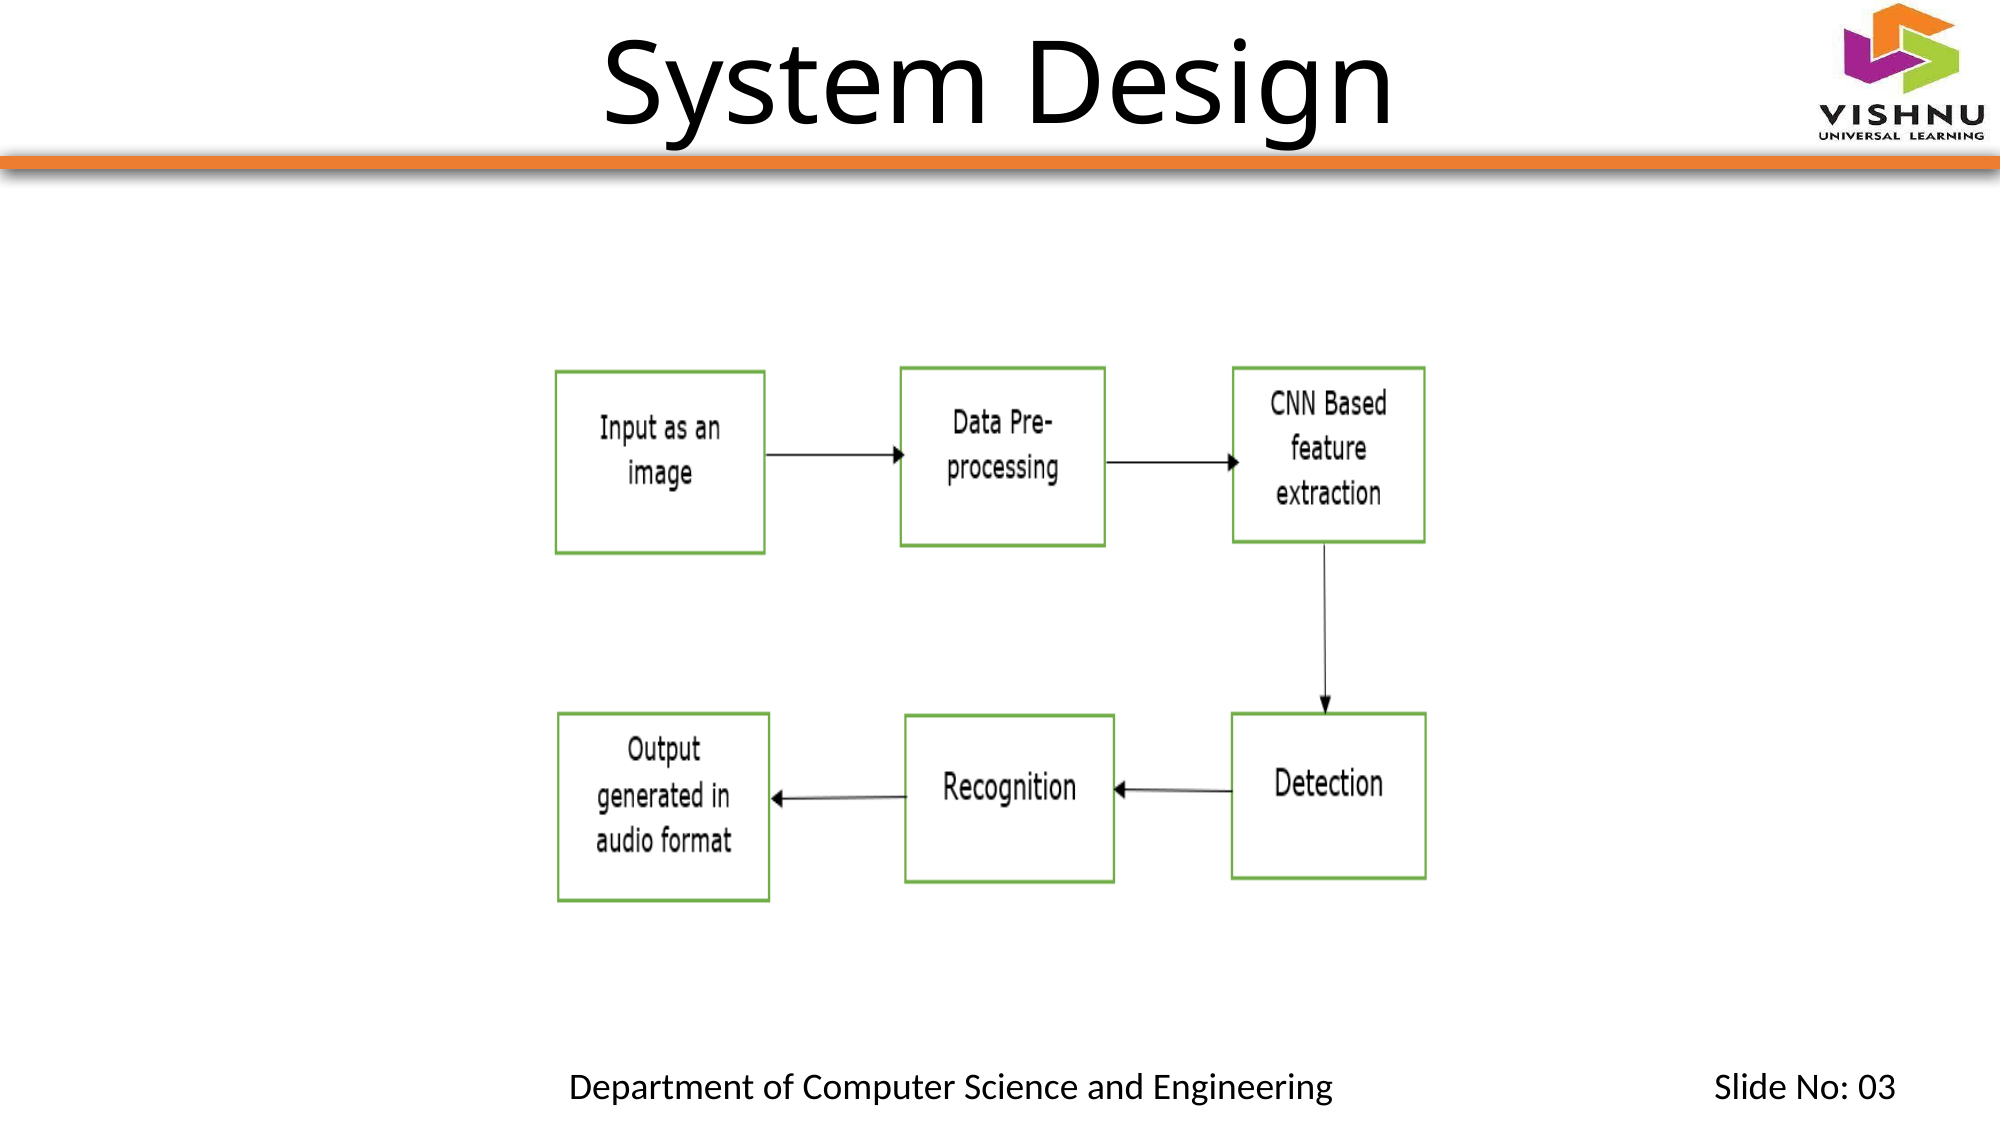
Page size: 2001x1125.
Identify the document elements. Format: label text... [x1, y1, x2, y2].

picture [481, 232, 1519, 1037]
text_box [0, 155, 2000, 170]
title System Design [249, 17, 1750, 157]
text_box Department of Computer Science and Engineering Slide No: 03 [0, 1054, 2000, 1125]
picture [1803, 0, 2000, 142]
